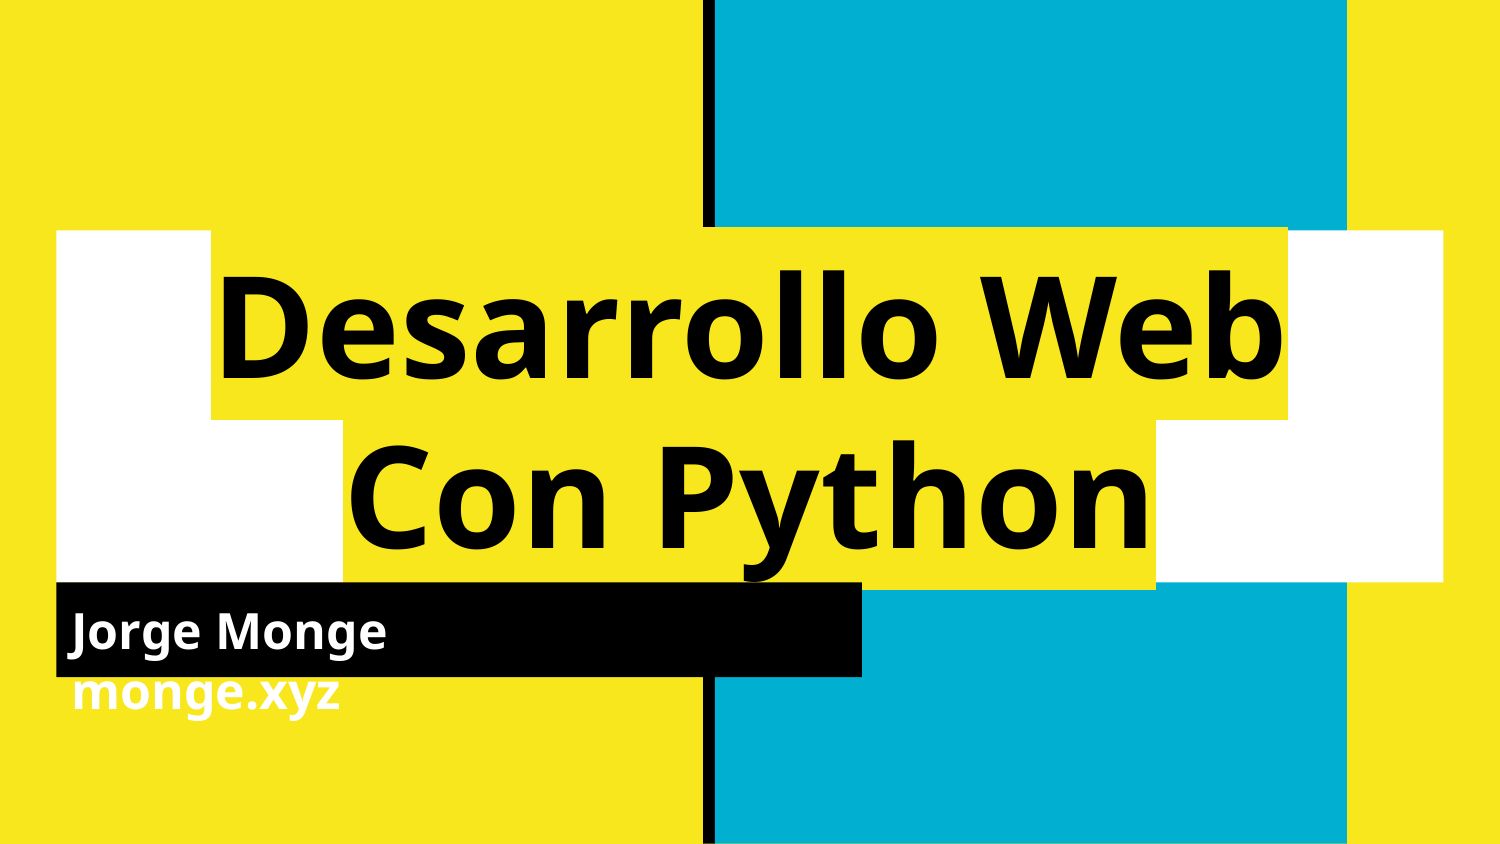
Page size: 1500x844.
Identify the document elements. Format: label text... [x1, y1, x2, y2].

subtitle Jorge Monge monge.xyz [56, 582, 862, 678]
title Desarrollo Web Con Python [56, 230, 1444, 583]
